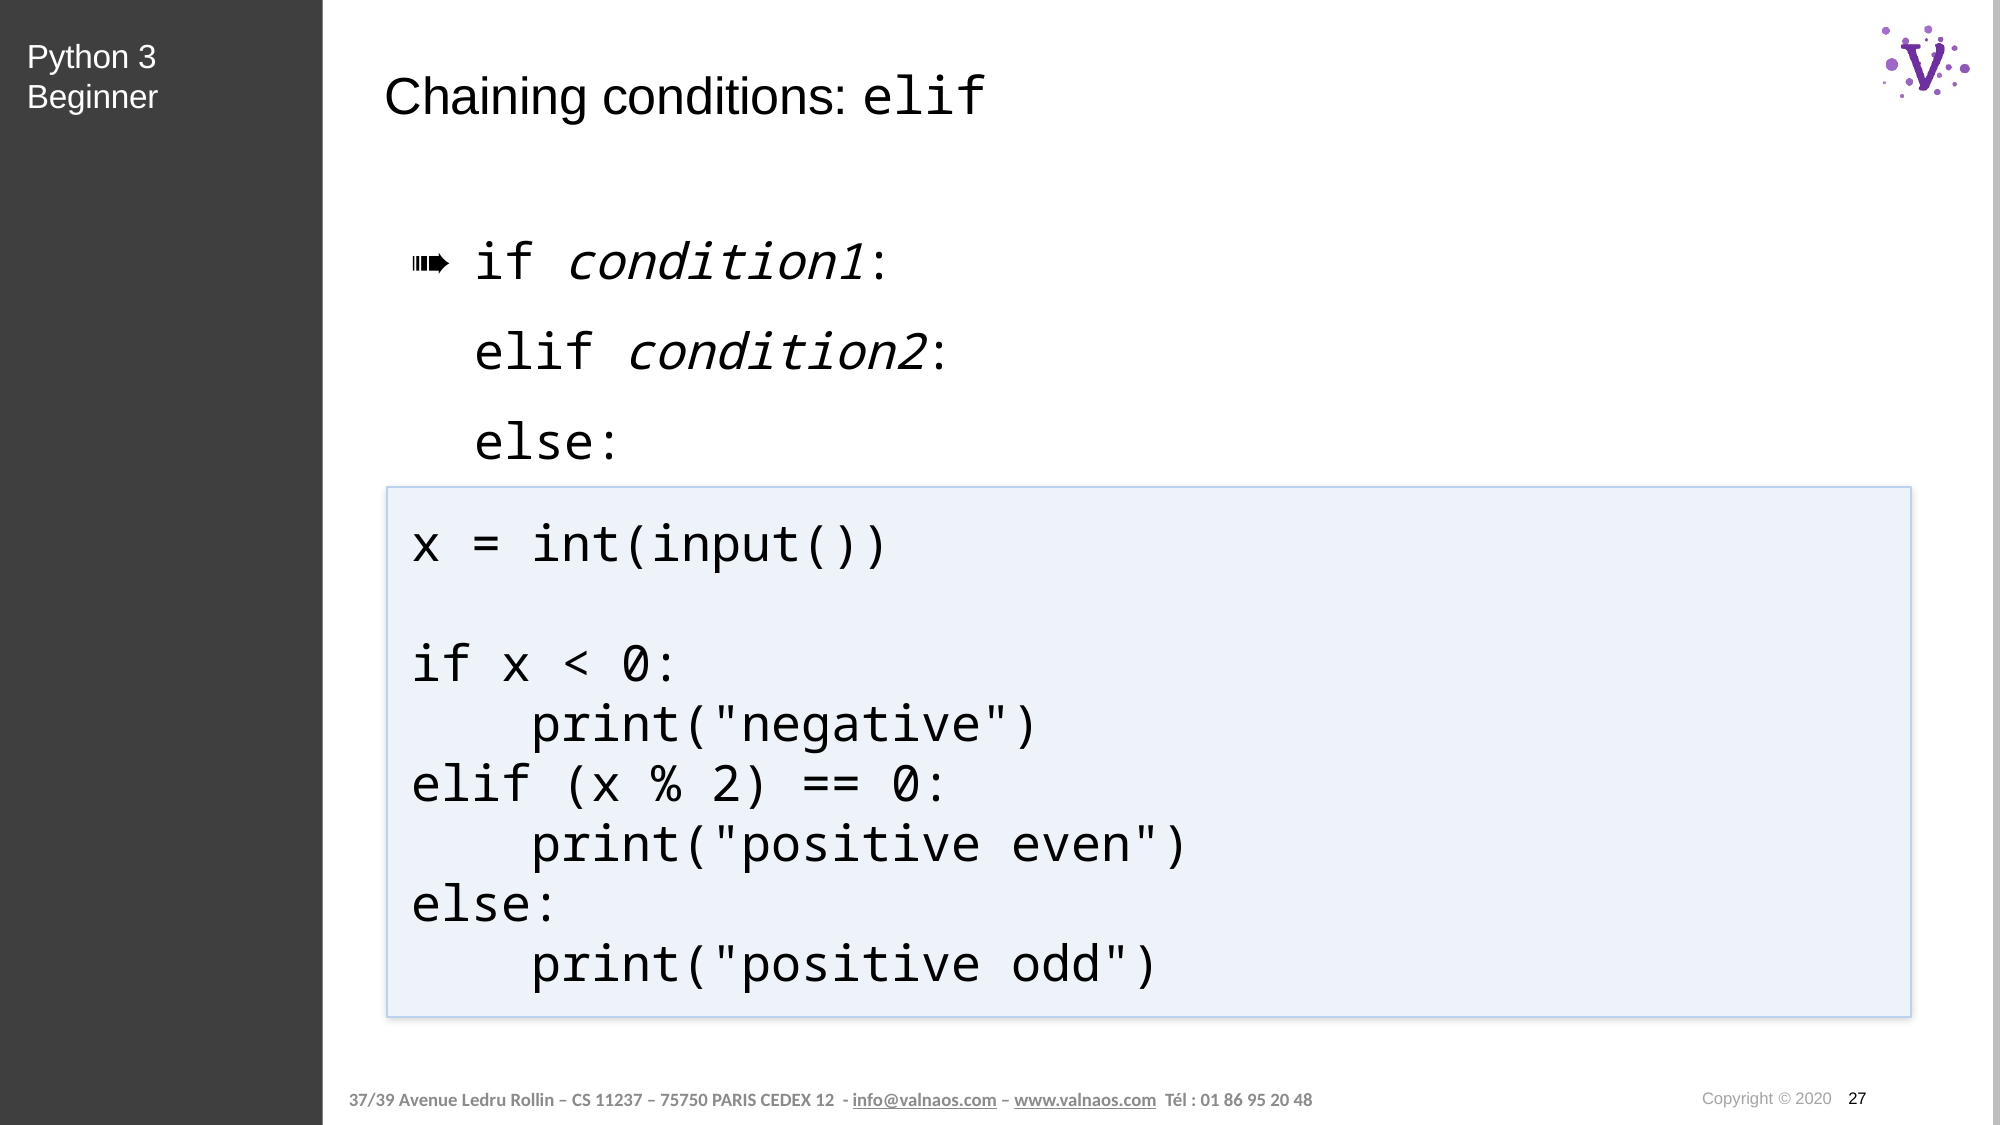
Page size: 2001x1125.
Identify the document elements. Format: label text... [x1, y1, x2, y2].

text_box x = int(input()) if x < 0: print("negative") elif (x % 2) == 0: print("positive even") else: print("positive odd") [387, 487, 1912, 1018]
text_box Python 3 Beginner [24, 35, 297, 116]
slide_number Copyright © 2020 27 [1700, 1087, 1959, 1125]
picture [1871, 18, 1979, 106]
text_box if condition1: elif condition2: else: [138, 199, 1912, 470]
title Chaining conditions: elif [128, 62, 1872, 250]
